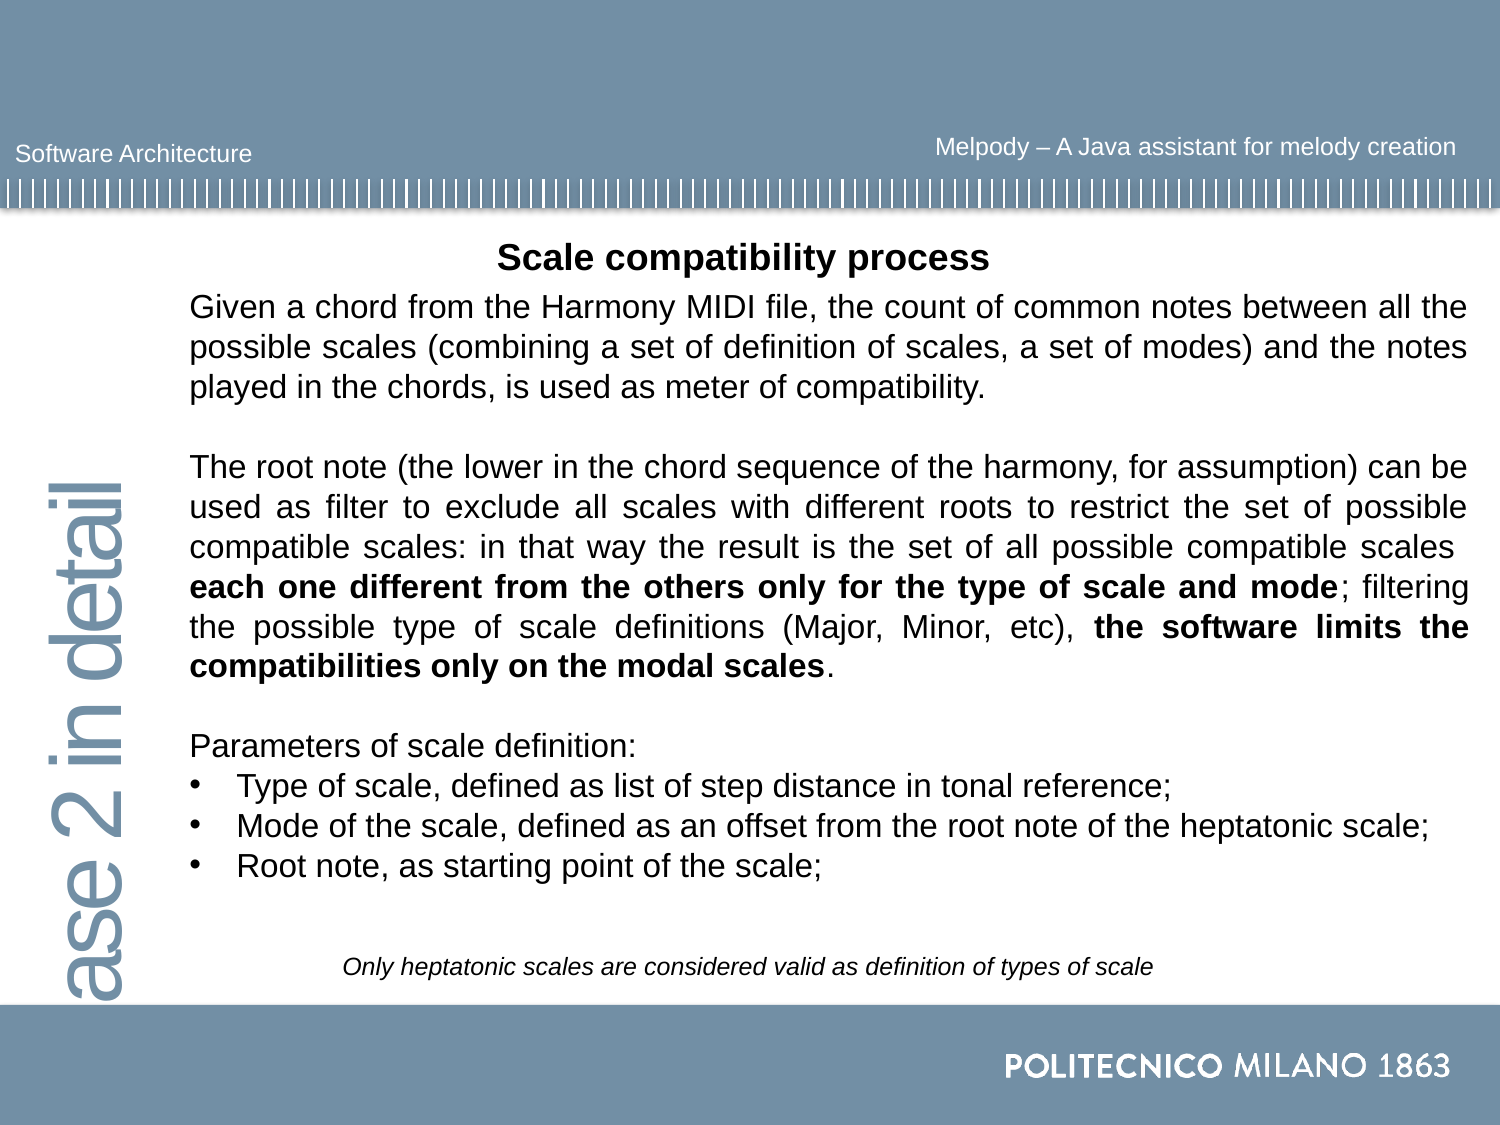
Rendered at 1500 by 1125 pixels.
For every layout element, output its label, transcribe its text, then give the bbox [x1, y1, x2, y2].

text_box Phase 2 in detail [0, 538, 174, 673]
text_box Melpody – A Java assistant for melody creation [920, 122, 1473, 168]
text_box Software Architecture [0, 130, 294, 206]
text_box Given a chord from the Harmony MIDI file, the count of common notes between all the possible scales (combining a set of definition of scales, a set of modes) and the notes played in the chords, is used as meter of compatibility. The root note (the lower in the chord sequence of the harmony, for assumption) can be used as filter to exclude all scales with different roots to restrict the set of possible compatible scales: in that way the result is the set of all possible compatible scales each one different from the others only for the type of scale and mode; filtering the possible type of scale definitions (Major, Minor, etc), the software limits the compatibilities only on the modal scales. Parameters of scale definition: Type of scale, defined as list of step distance in tonal reference; Mode of the scale, defined as an offset from the root note of the heptatonic scale; Root note, as starting point of the scale; [174, 277, 1485, 892]
text_box Only heptatonic scales are considered valid as definition of types of scale [13, 943, 1485, 988]
picture [999, 1041, 1456, 1089]
text_box Scale compatibility process [13, 225, 1485, 286]
